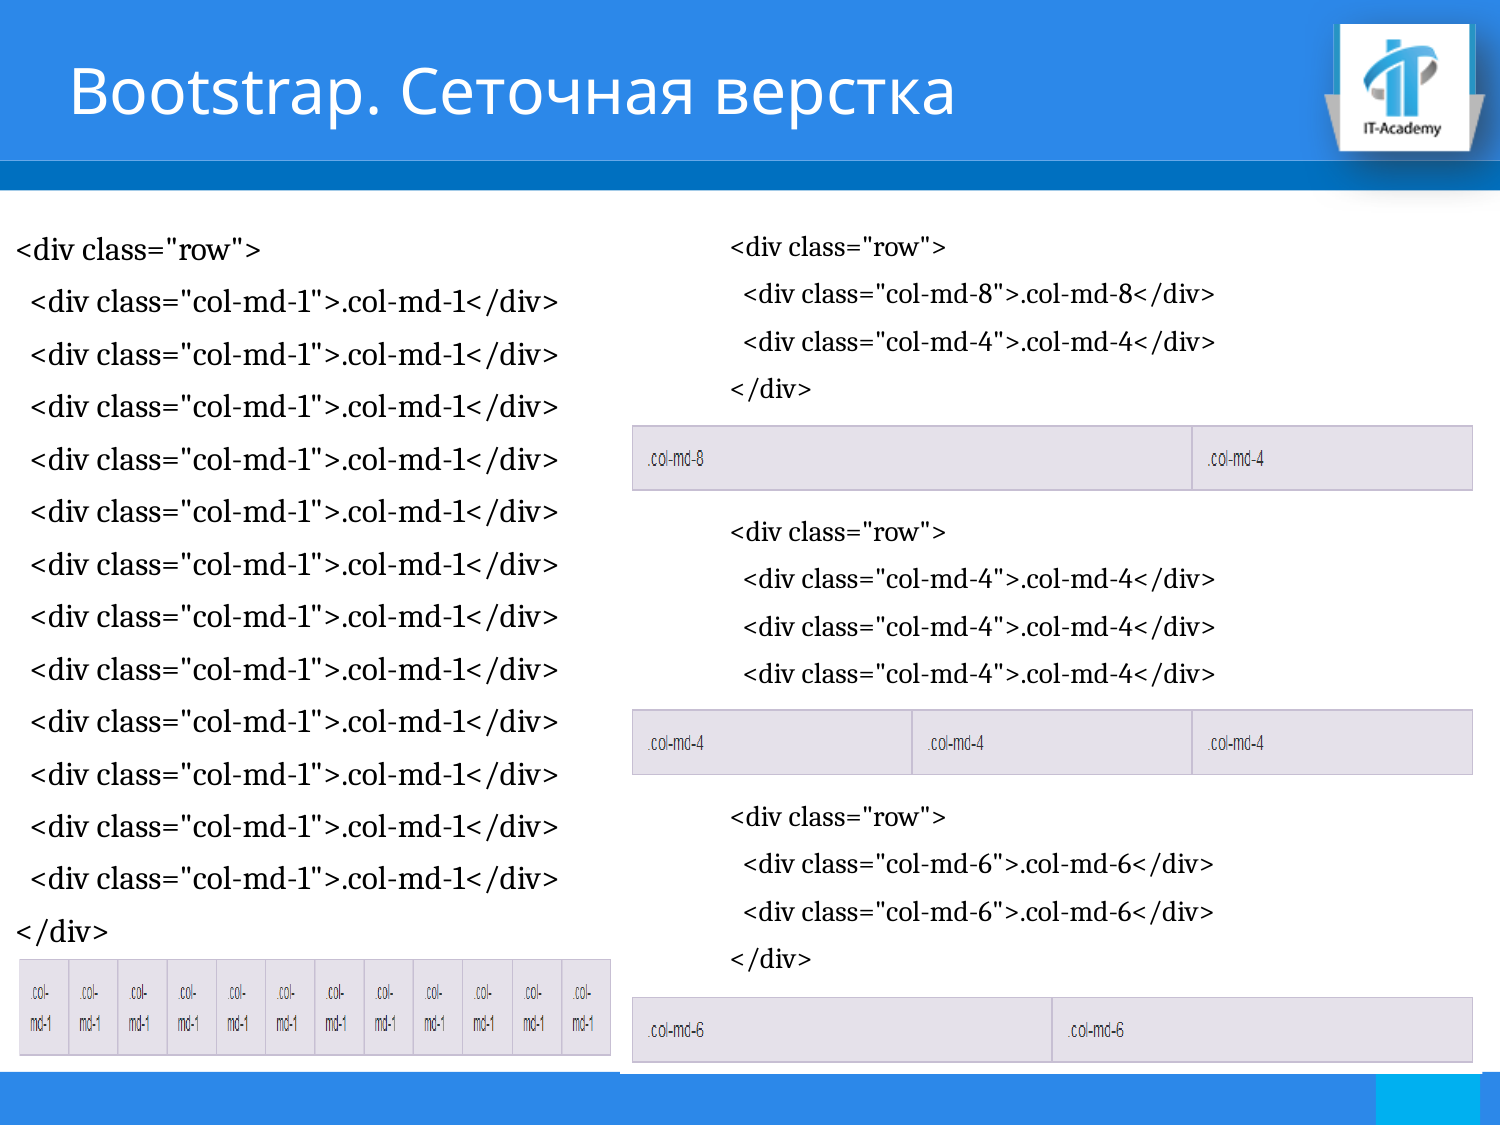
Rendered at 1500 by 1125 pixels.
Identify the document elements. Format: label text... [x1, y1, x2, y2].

picture [619, 979, 1483, 1074]
list <div class="row"> <div class="col-md-1">.col-md-1</div> <div class="col-md-1">.col-md-1</div> <div class="col-md-1">.col-md-1</div> <div class="col-md-1">.col-md-1</div> <div class="col-md-1">.col-md-1</div> <div class="col-md-1">.col-md-1</div> <div class="col-md-1">.col-md-1</div> <div class="col-md-1">.col-md-1</div> <div class="col-md-1">.col-md-1</div> <div class="col-md-1">.col-md-1</div> <div class="col-md-1">.col-md-1</div> <div class="col-md-1">.col-md-1</div> </div> [0, 219, 714, 963]
picture [619, 694, 1483, 790]
text_box <div class="row"> <div class="col-md-8">.col-md-8</div> <div class="col-md-4">.col-md-4</div> </div> <div class="row"> <div class="col-md-4">.col-md-4</div> <div class="col-md-4">.col-md-4</div> <div class="col-md-4">.col-md-4</div> </div> <div class="row"> <div class="col-md-6">.col-md-6</div> <div class="col-md-6">.col-md-6</div> </div> [714, 797, 1483, 963]
text_box <div class="row"> <div class="col-md-8">.col-md-8</div> <div class="col-md-4">.col-md-4</div> </div> <div class="row"> <div class="col-md-4">.col-md-4</div> <div class="col-md-4">.col-md-4</div> <div class="col-md-4">.col-md-4</div> </div> <div class="row"> <div class="col-md-6">.col-md-6</div> <div class="col-md-6">.col-md-6</div> </div> [714, 219, 1483, 408]
picture [1323, 24, 1487, 153]
picture [619, 408, 1483, 504]
title Bootstrap. Сеточная верстка [53, 42, 1404, 135]
picture [11, 956, 618, 1064]
text_box <div class="row"> <div class="col-md-8">.col-md-8</div> <div class="col-md-4">.col-md-4</div> </div> <div class="row"> <div class="col-md-4">.col-md-4</div> <div class="col-md-4">.col-md-4</div> <div class="col-md-4">.col-md-4</div> </div> <div class="row"> <div class="col-md-6">.col-md-6</div> <div class="col-md-6">.col-md-6</div> </div> [714, 511, 1483, 693]
